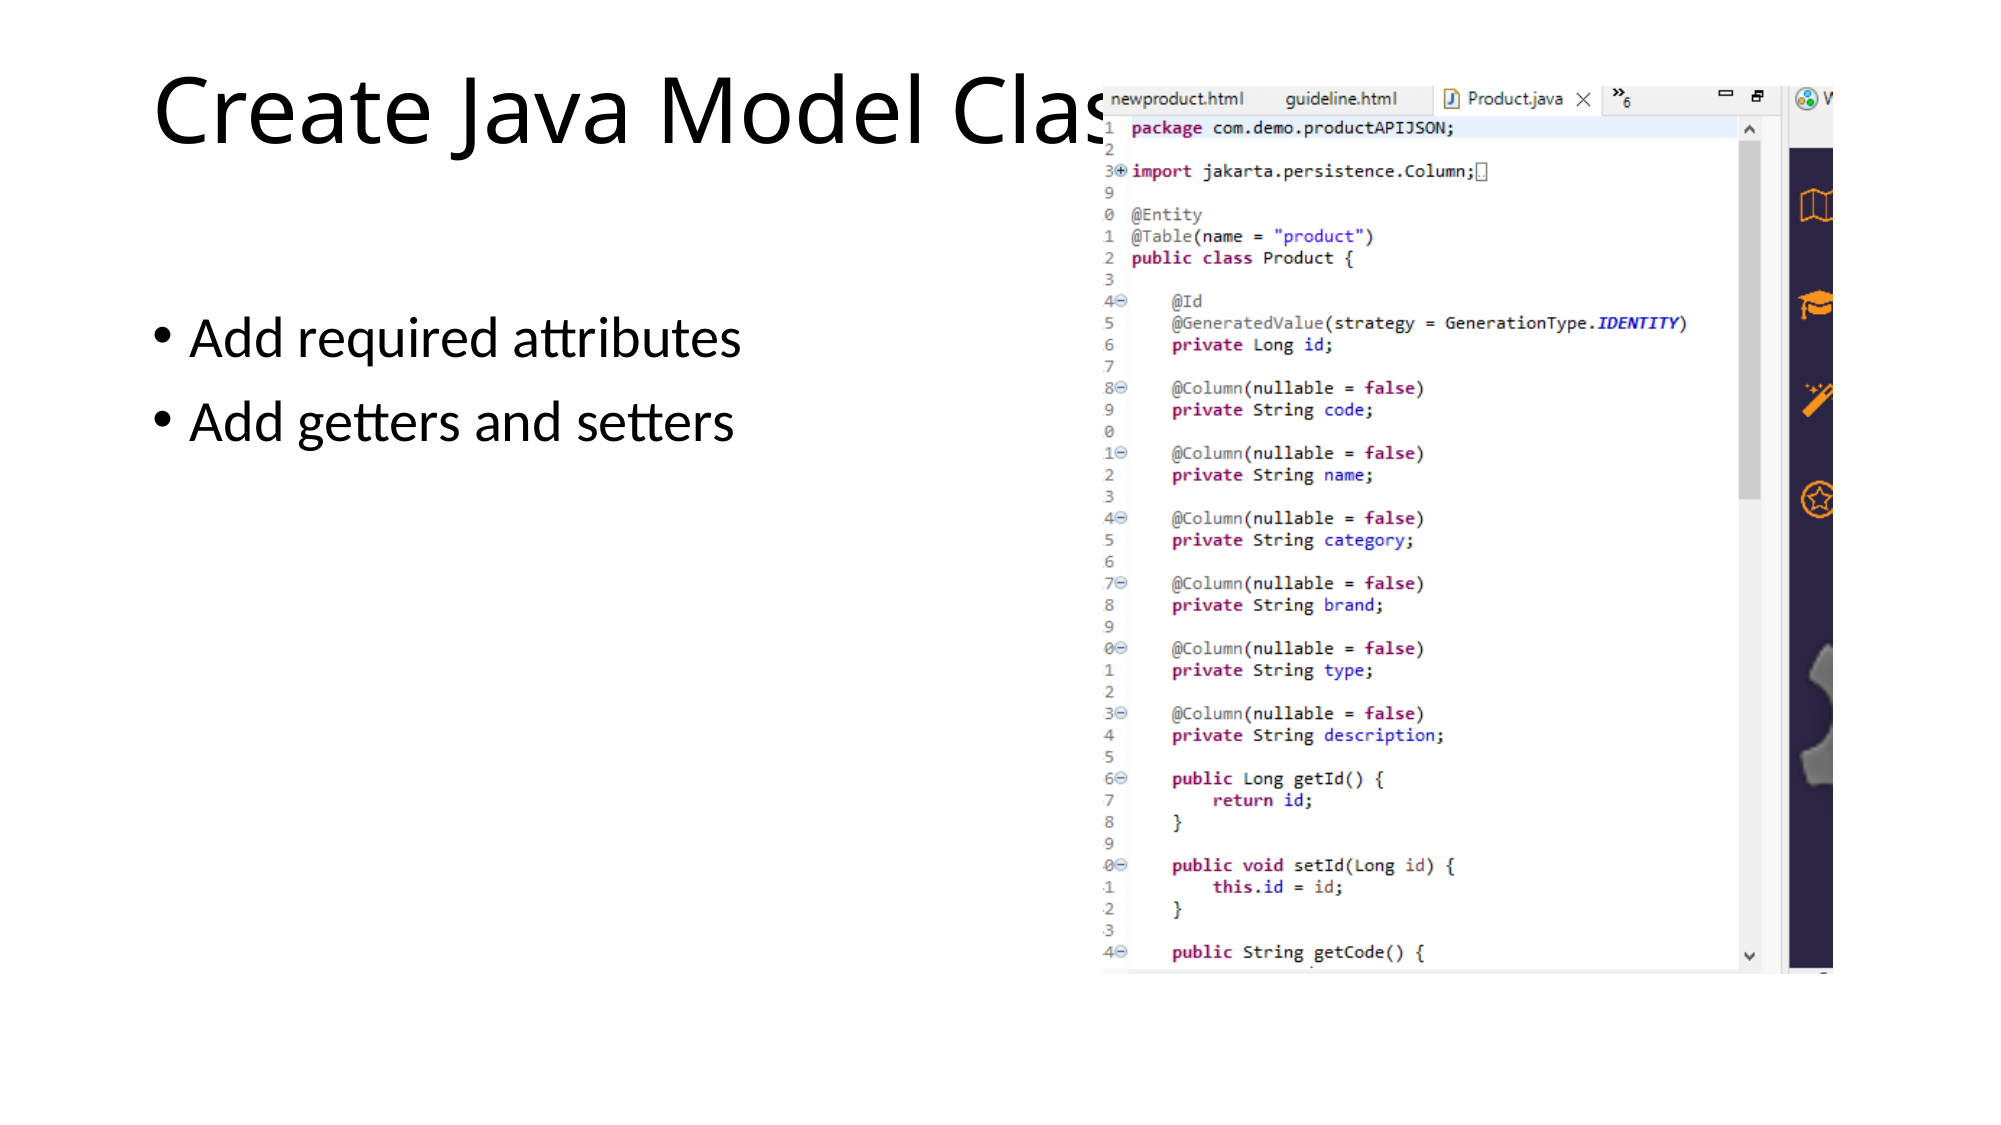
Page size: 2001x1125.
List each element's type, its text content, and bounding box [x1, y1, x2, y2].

list Add required attributes Add getters and setters [137, 299, 1863, 1014]
title Create Java Model Class [137, 59, 1863, 278]
picture [1103, 86, 1833, 974]
